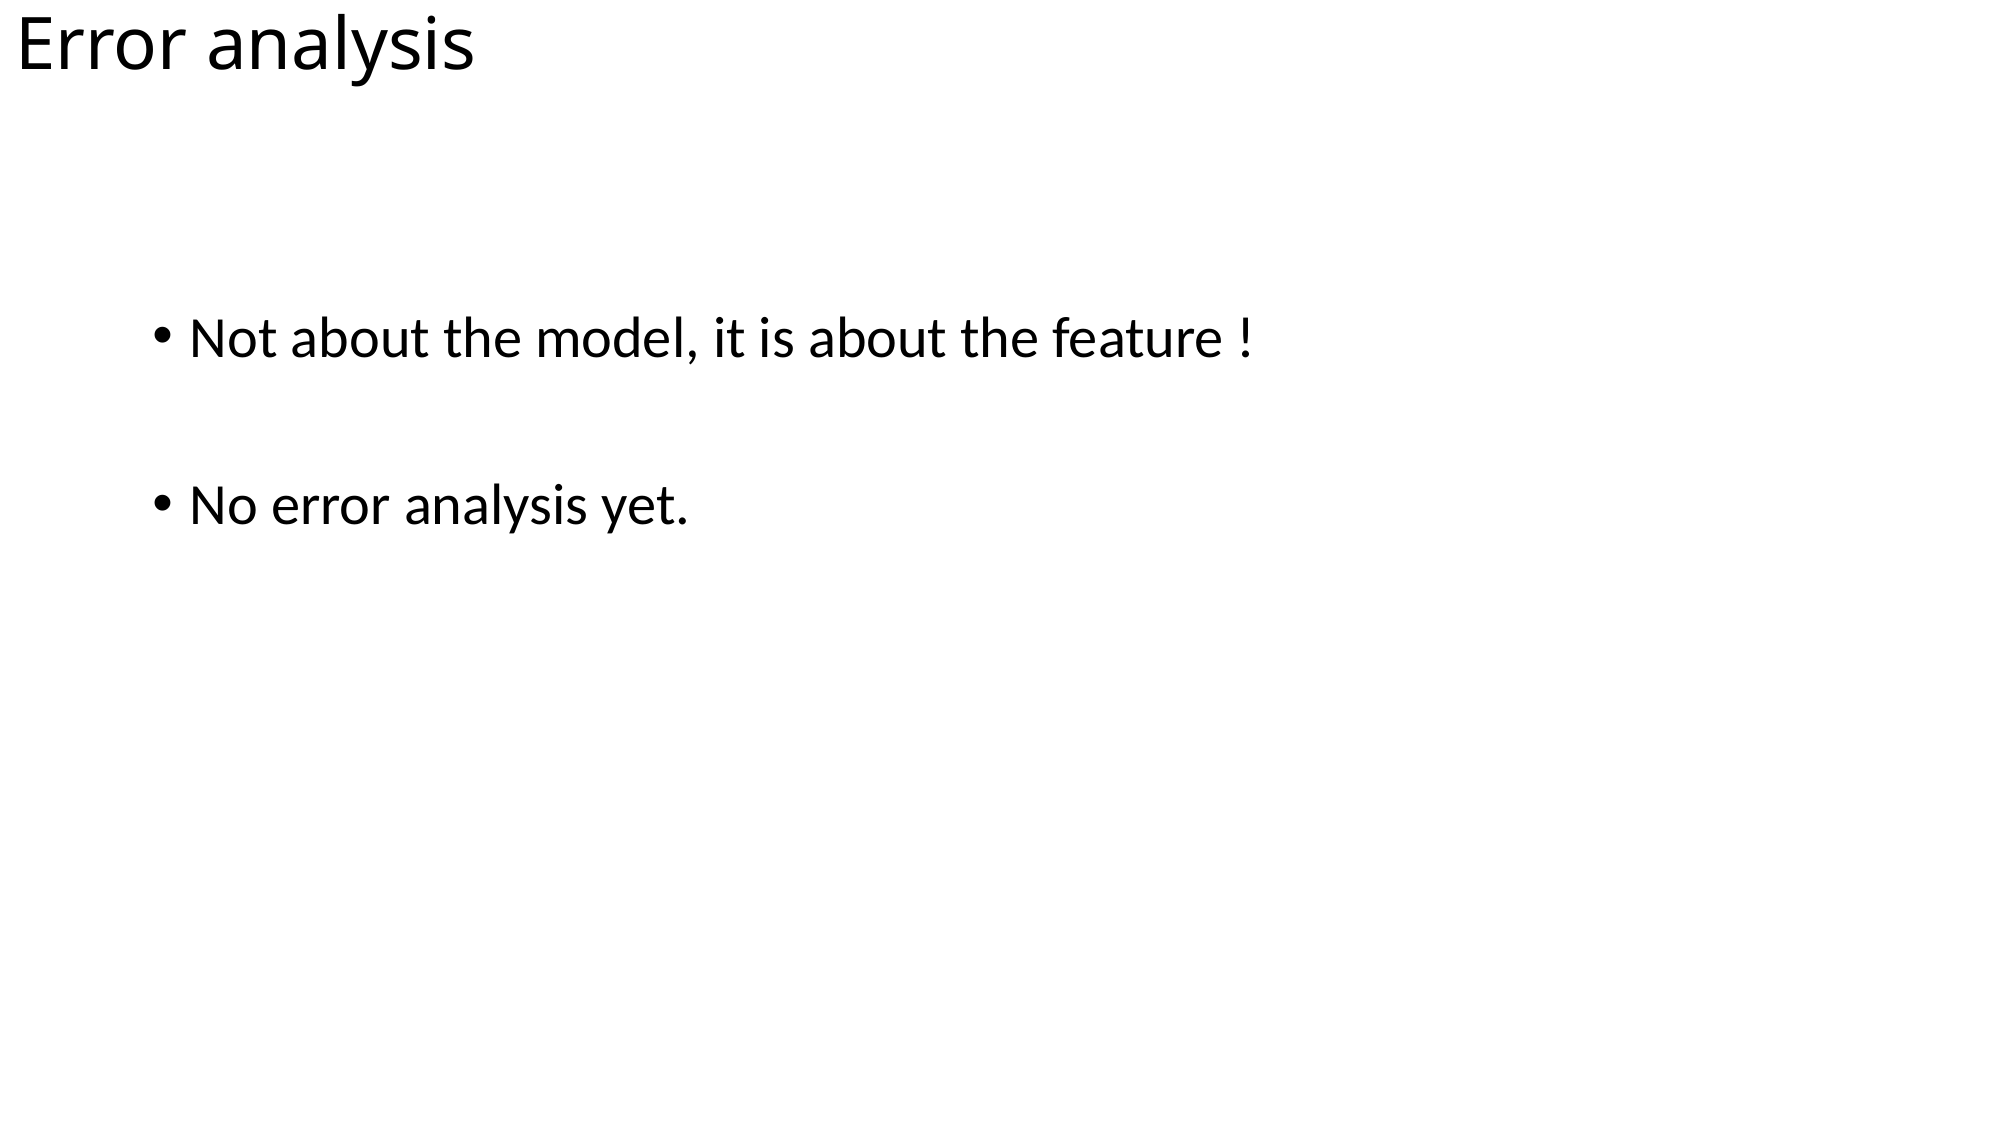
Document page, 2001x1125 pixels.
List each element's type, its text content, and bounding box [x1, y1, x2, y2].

title Error analysis [0, 0, 1725, 94]
list Not about the model, it is about the feature ! No error analysis yet. [137, 299, 1863, 1014]
